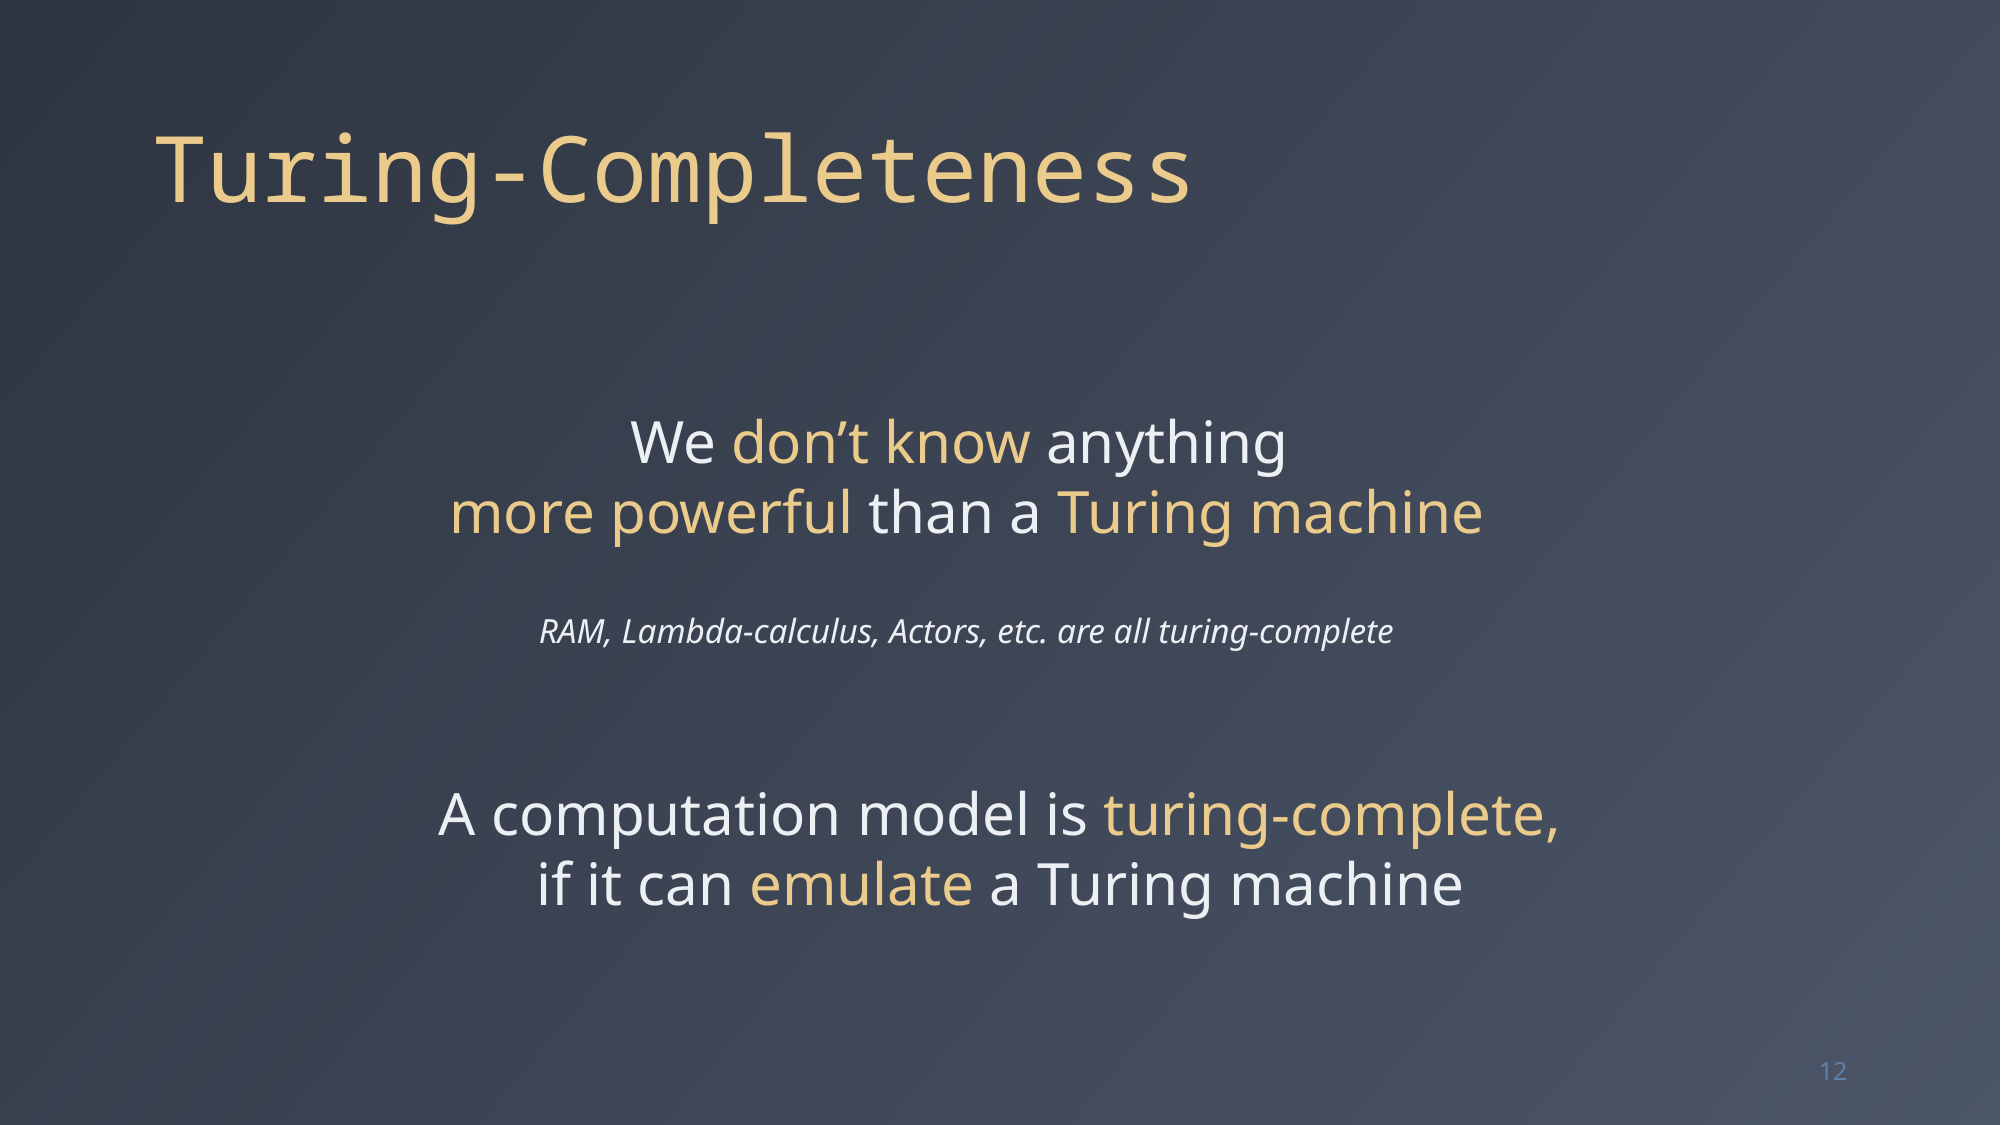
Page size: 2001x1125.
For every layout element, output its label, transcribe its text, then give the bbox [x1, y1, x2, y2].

text_box We don’t know anything more powerful than a Turing machine [392, 397, 1542, 553]
text_box A computation model is turing-complete, if it can emulate a Turing machine [319, 769, 1681, 925]
title Turing-Completeness [137, 26, 1863, 230]
text_box RAM, Lambda-calculus, Actors, etc. are all turing-complete [329, 602, 1605, 658]
slide_number 12 [1738, 1042, 1863, 1103]
